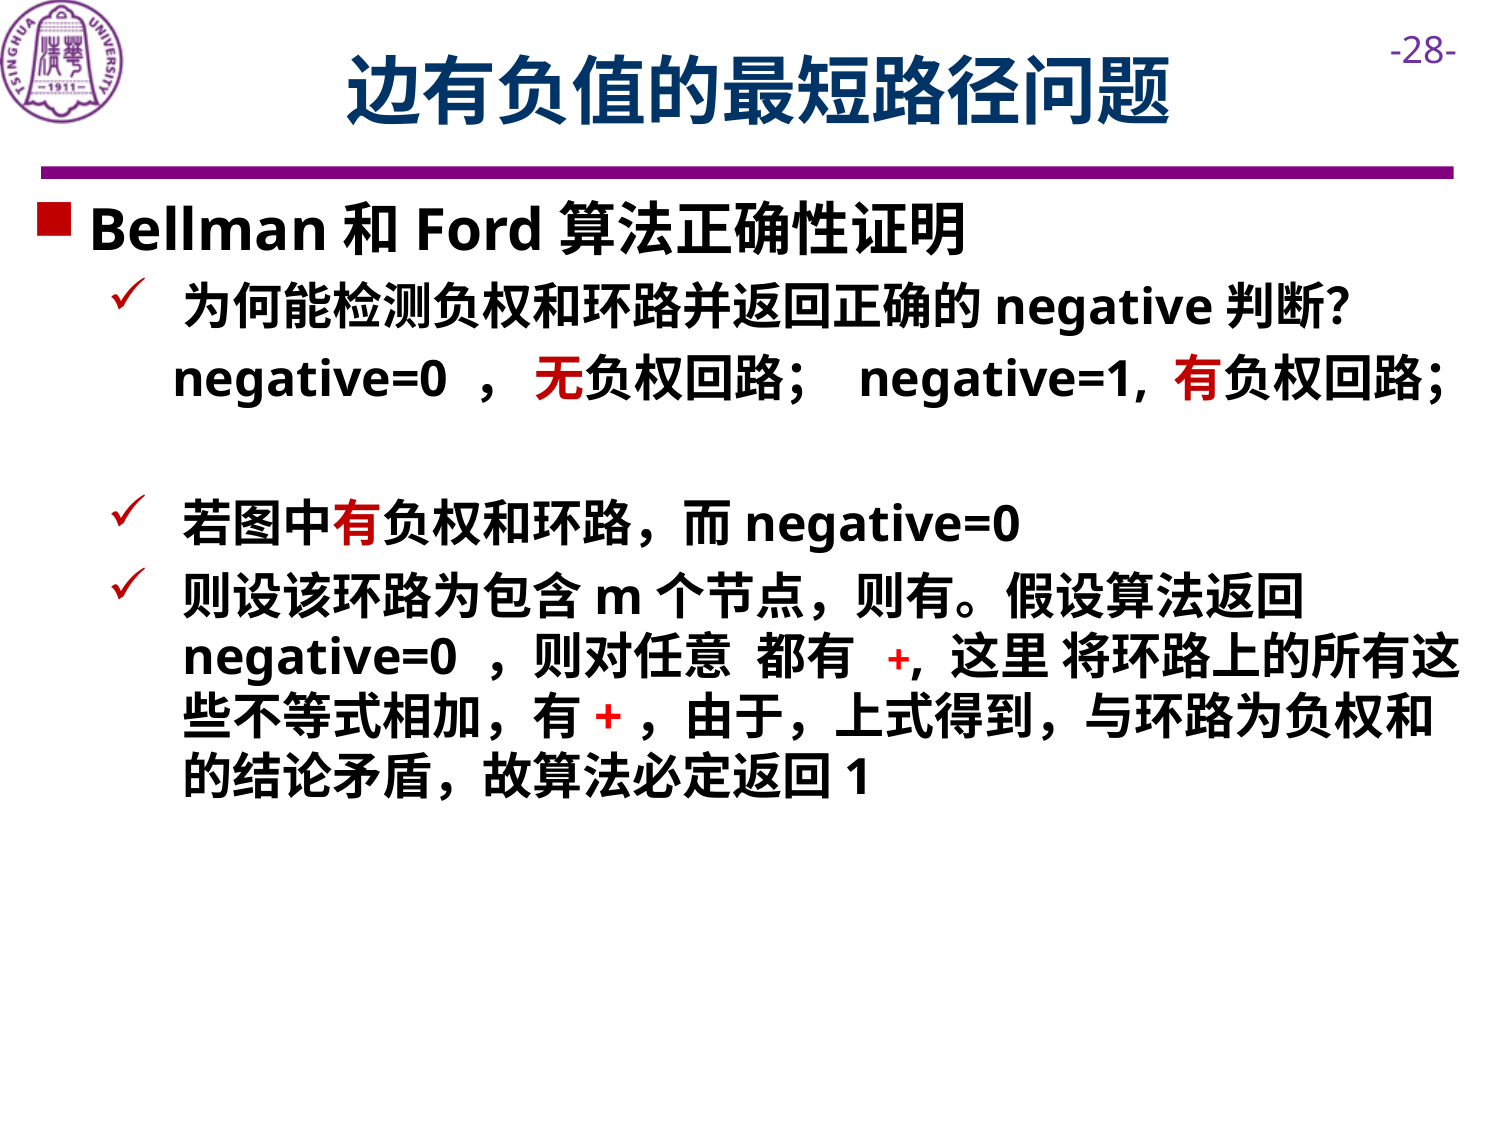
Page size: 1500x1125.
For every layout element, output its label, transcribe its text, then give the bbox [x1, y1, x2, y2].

picture [0, 0, 124, 124]
title 边有负值的最短路径问题 [135, 13, 1383, 165]
